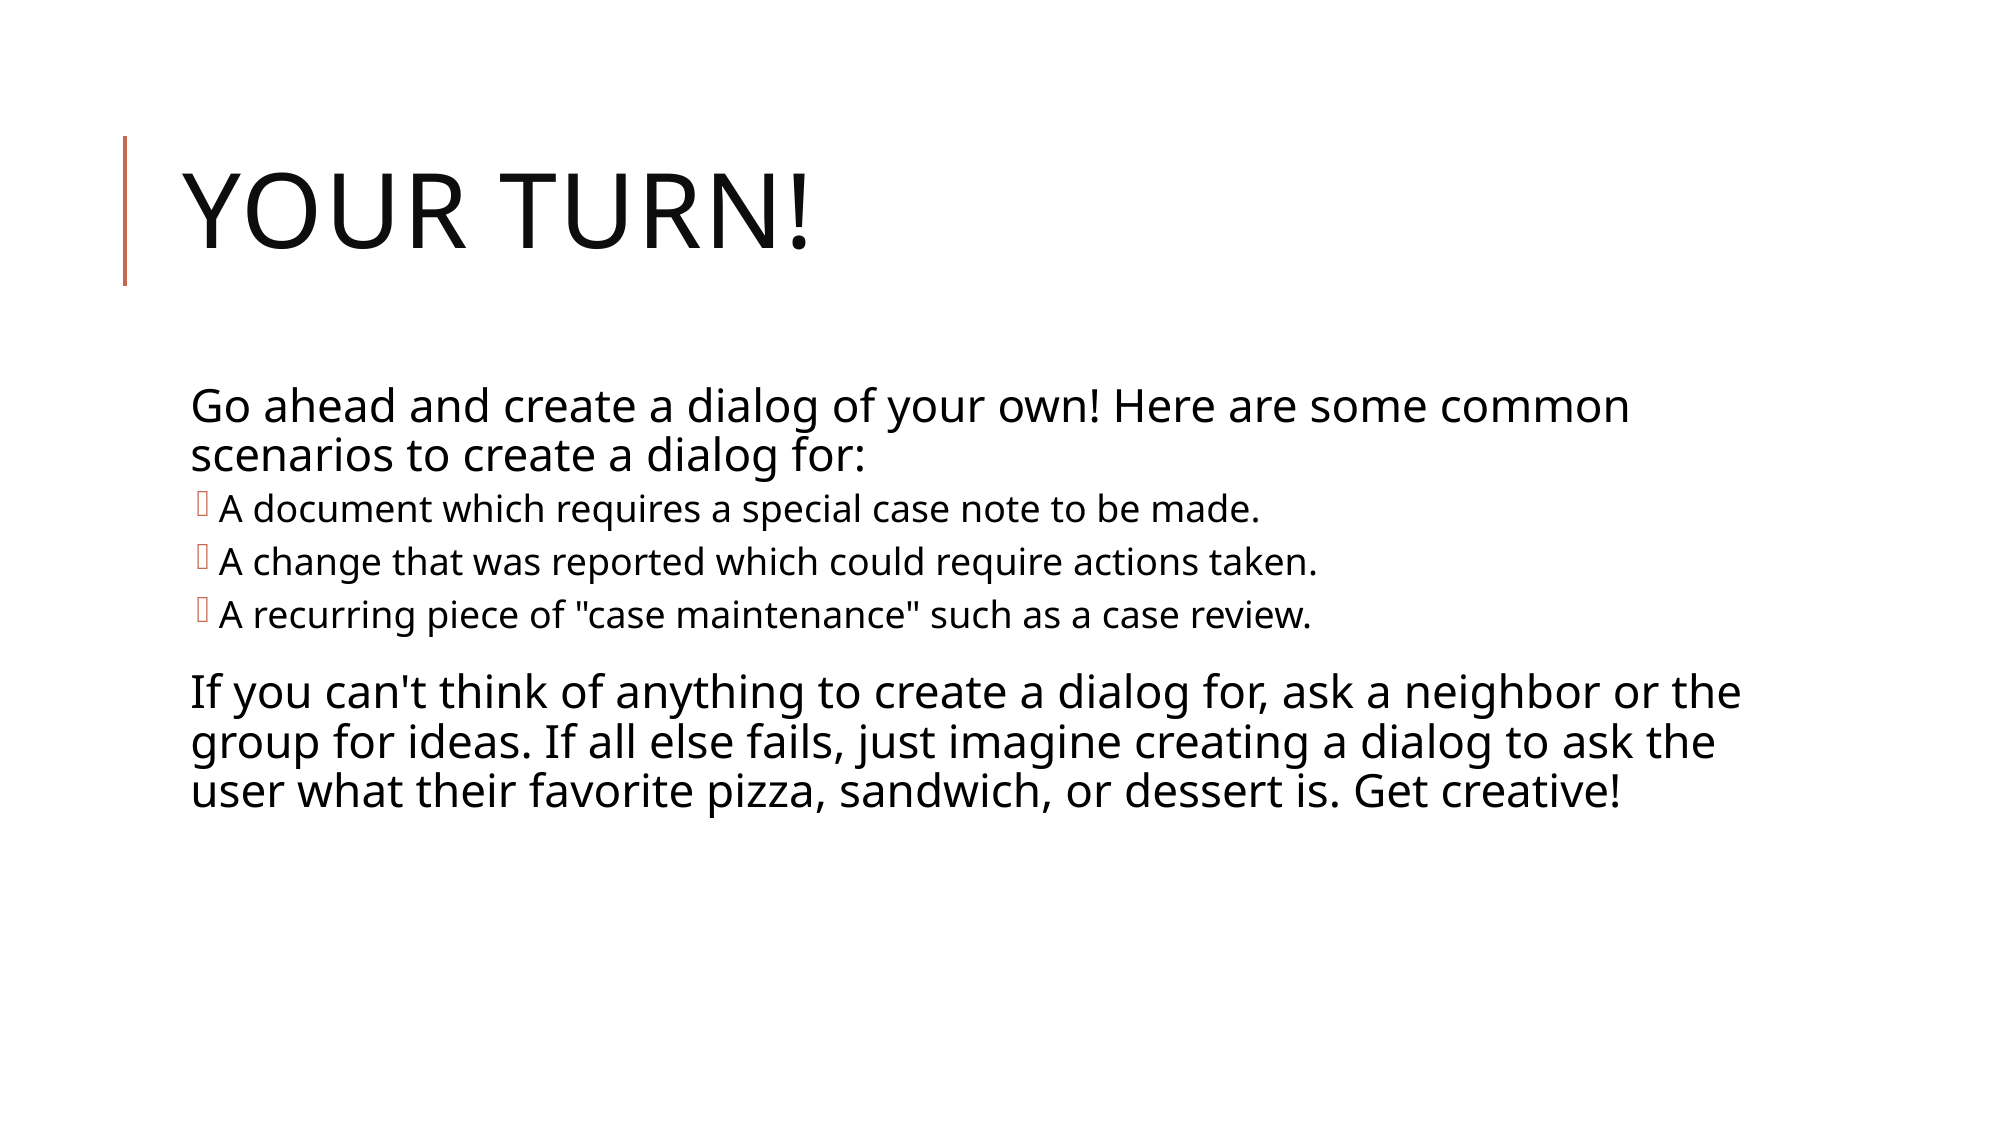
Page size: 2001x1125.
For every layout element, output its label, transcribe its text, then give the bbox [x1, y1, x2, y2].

title Your turn! [168, 96, 1763, 342]
list Go ahead and create a dialog of your own! Here are some common scenarios to create a dialog for: A document which requires a special case note to be made. A change that was reported which could require actions taken. A recurring piece of "case maintenance" such as a case review. If you can't think of anything to create a dialog for, ask a neighbor or the group for ideas. If all else fails, just imagine creating a dialog to ask the user what their favorite pizza, sandwich, or dessert is. Get creative! [168, 375, 1763, 1035]
